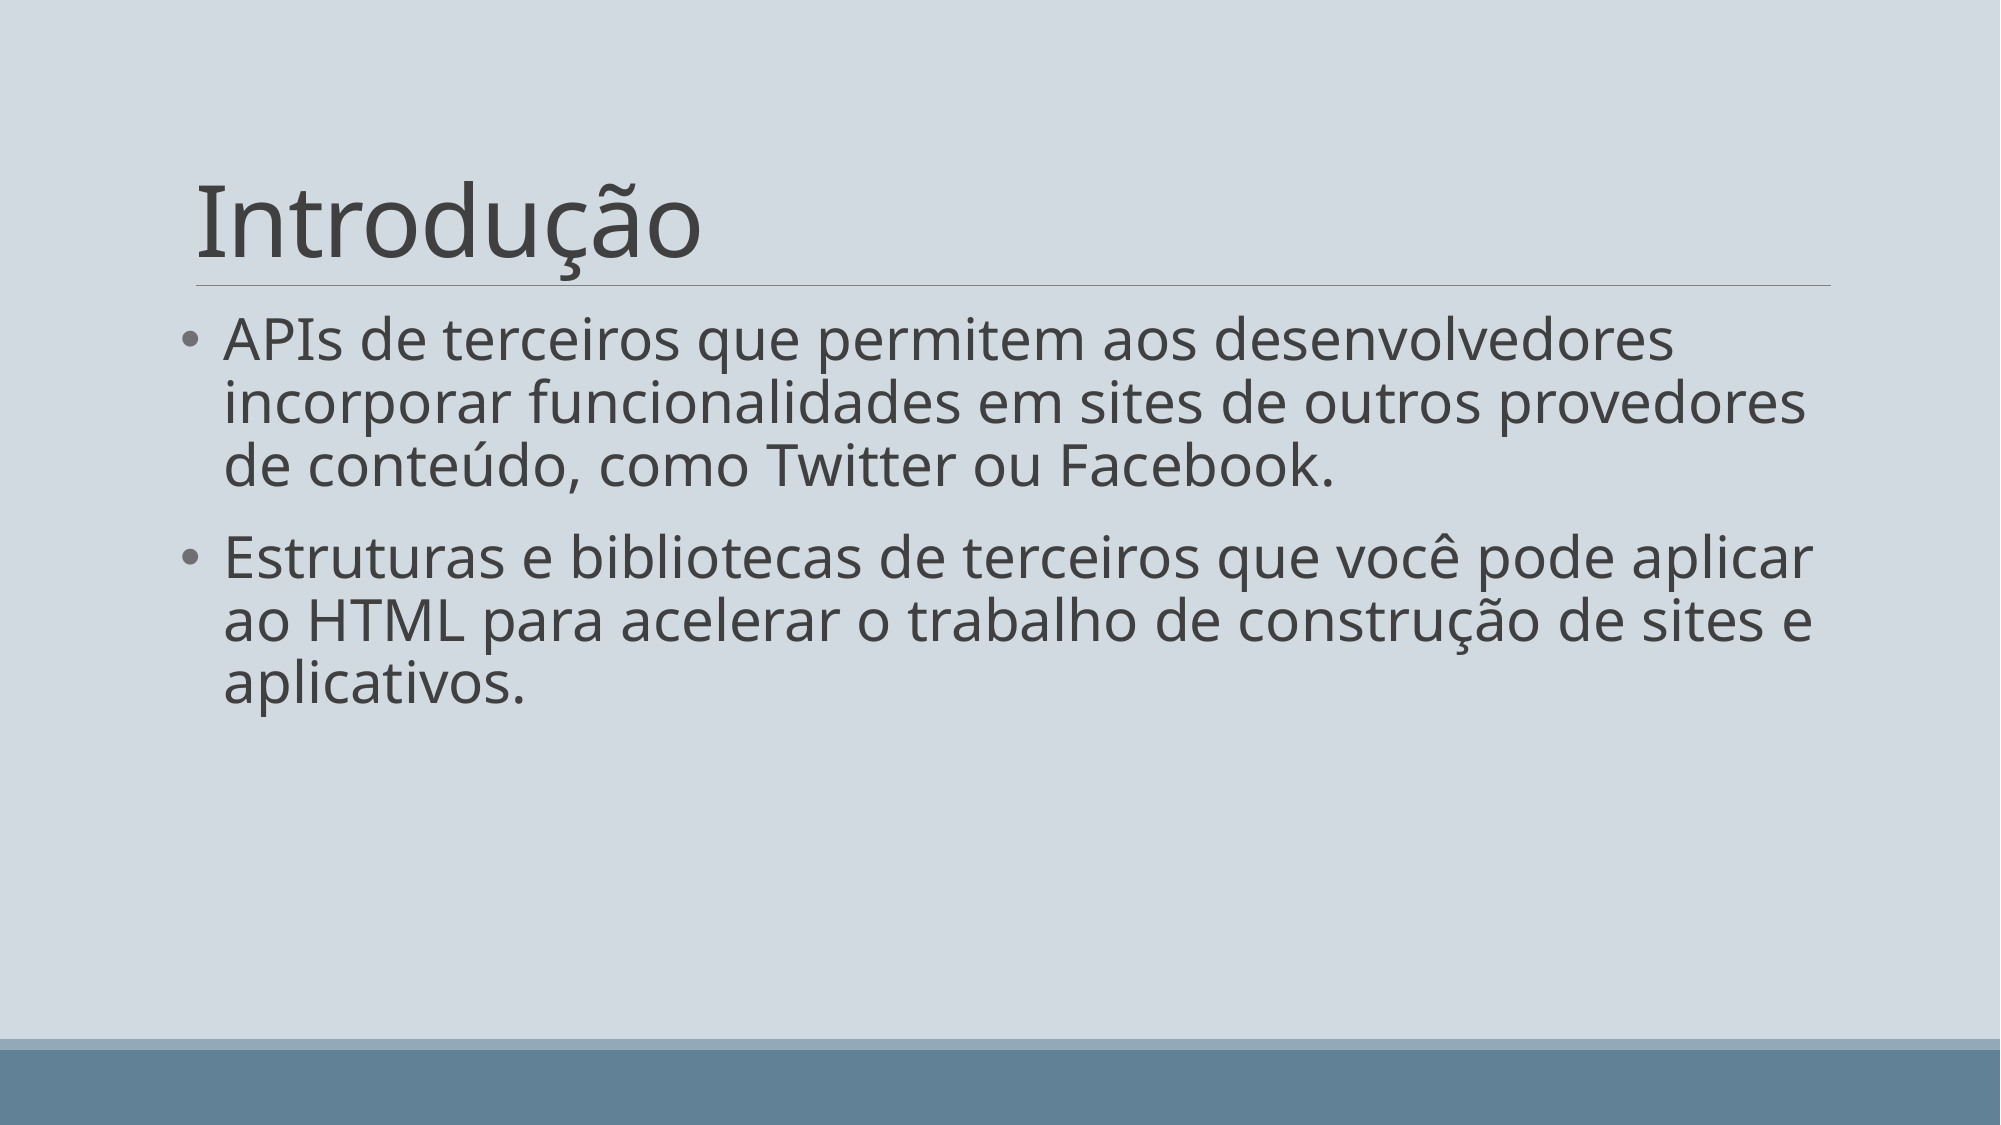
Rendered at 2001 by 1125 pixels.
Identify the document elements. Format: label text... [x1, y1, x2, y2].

title Introdução [180, 47, 1830, 285]
list APIs de terceiros que permitem aos desenvolvedores incorporar funcionalidades em sites de outros provedores de conteúdo, como Twitter ou Facebook. Estruturas e bibliotecas de terceiros que você pode aplicar ao HTML para acelerar o trabalho de construção de sites e aplicativos. [180, 302, 1830, 963]
